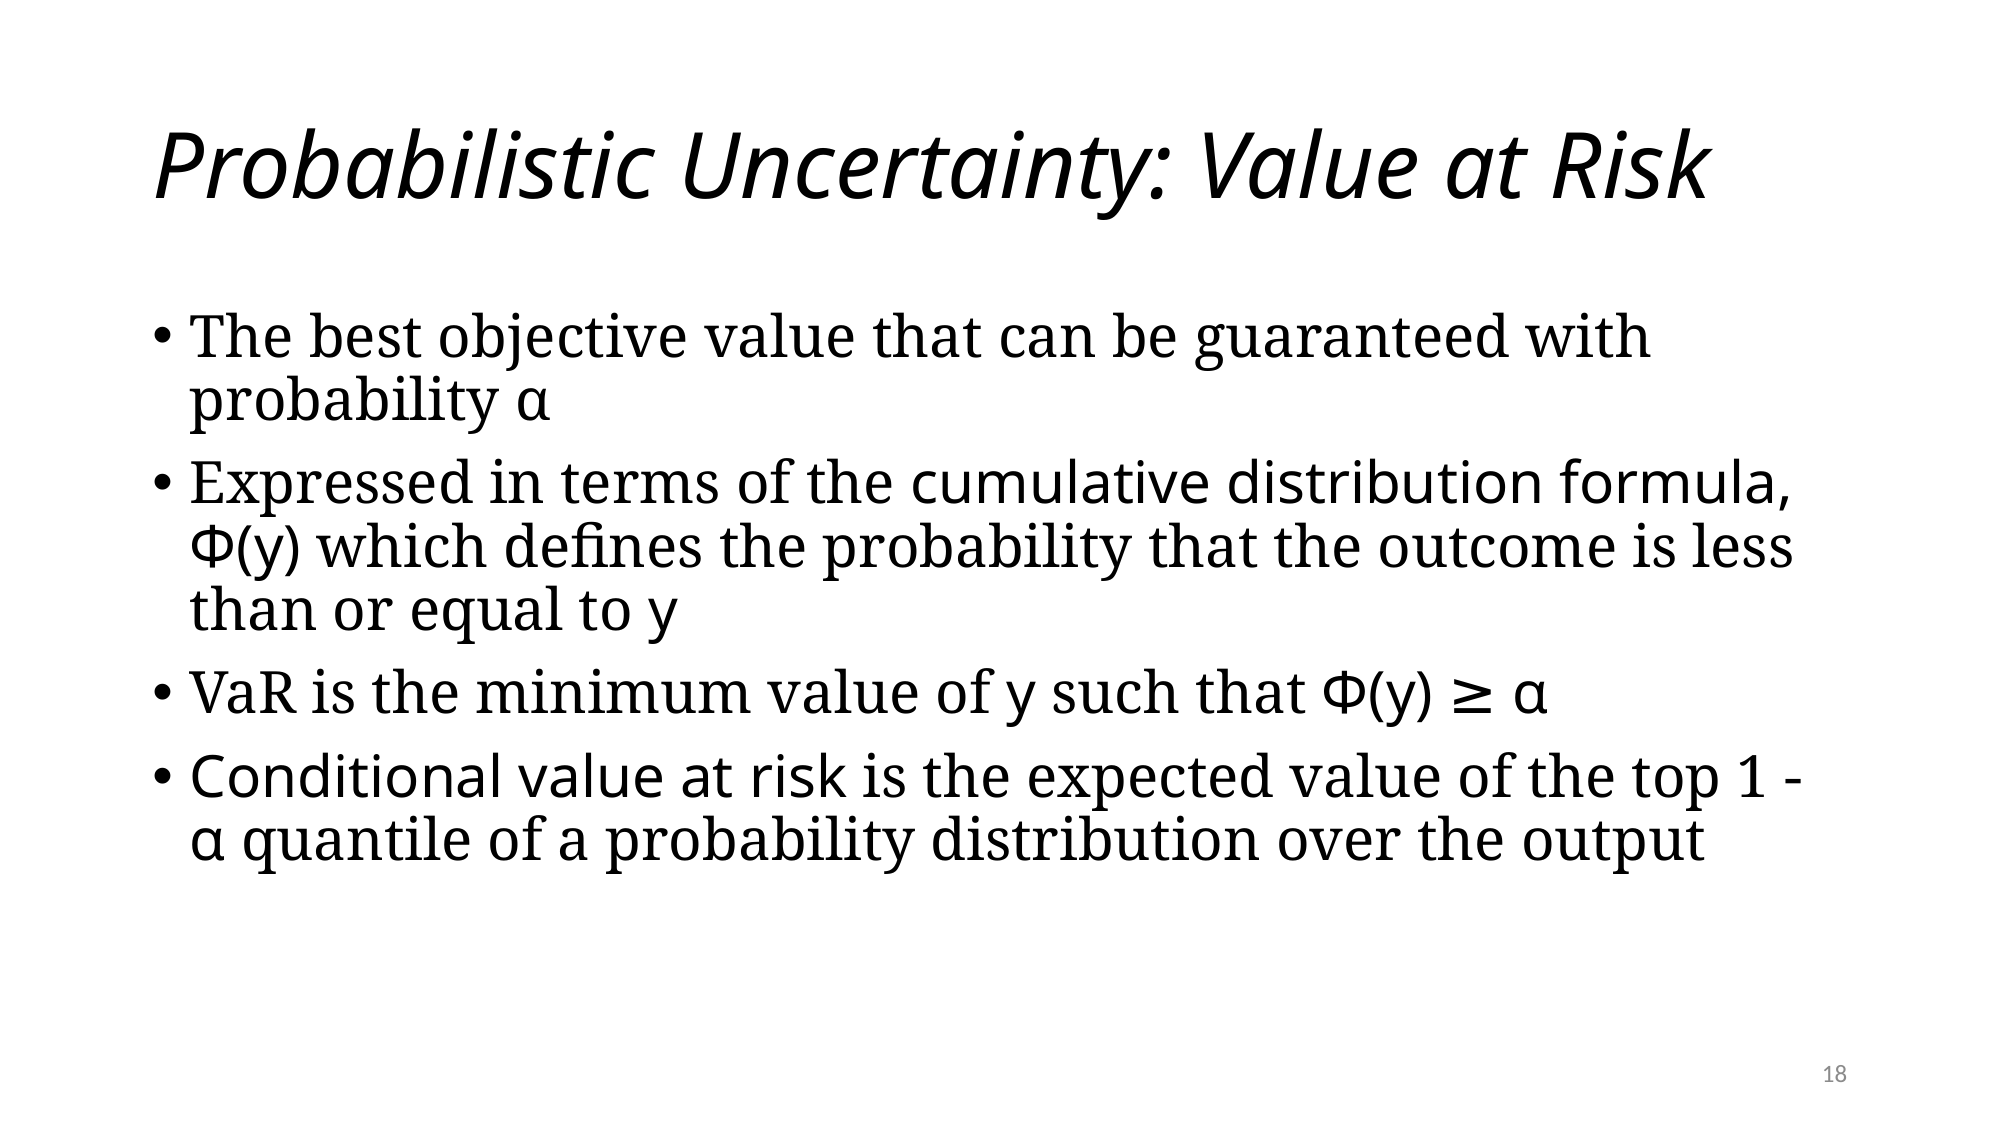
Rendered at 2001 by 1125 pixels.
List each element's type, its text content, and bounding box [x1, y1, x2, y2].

list The best objective value that can be guaranteed with probability α Expressed in terms of the cumulative distribution formula, Φ(y) which defines the probability that the outcome is less than or equal to y VaR is the minimum value of y such that Φ(y) ≥ α Conditional value at risk is the expected value of the top 1 - α quantile of a probability distribution over the output [137, 299, 1863, 1014]
slide_number 18 [1412, 1042, 1863, 1103]
title Probabilistic Uncertainty: Value at Risk [137, 59, 1863, 278]
